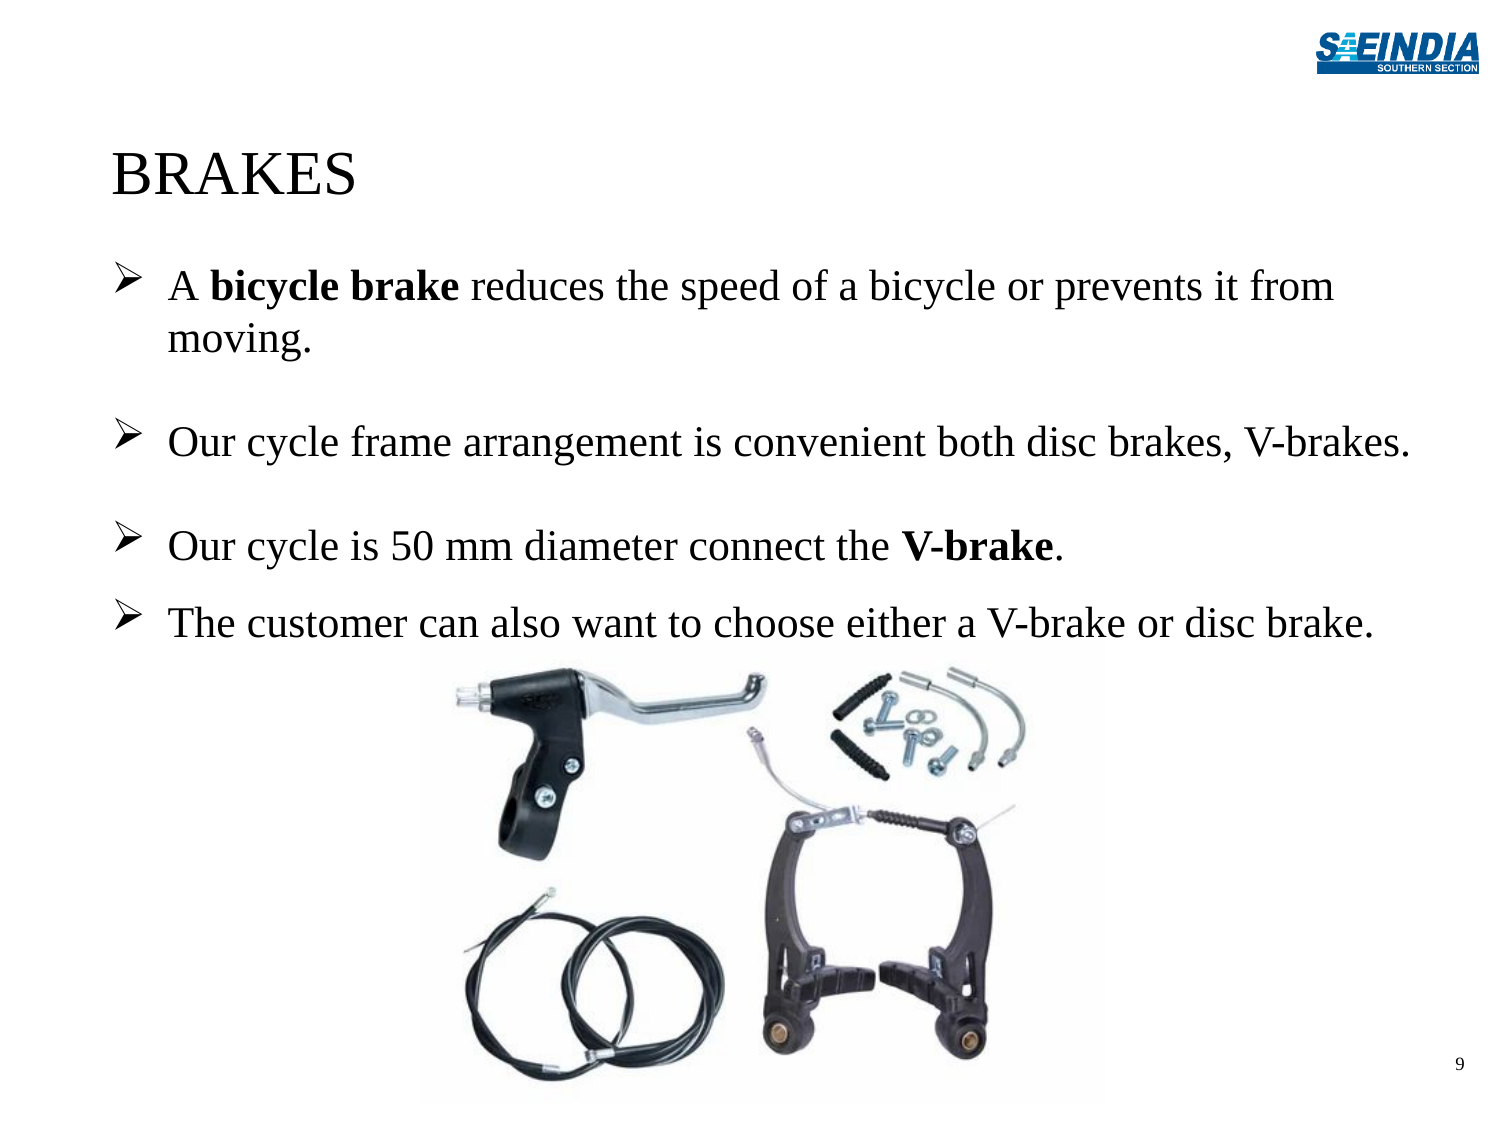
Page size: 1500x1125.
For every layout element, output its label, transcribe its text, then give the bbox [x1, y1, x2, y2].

picture [419, 638, 1105, 1106]
title BRAKES [96, 125, 1495, 220]
slide_number 9 [1389, 1019, 1480, 1106]
list A bicycle brake reduces the speed of a bicycle or prevents it from moving. Our cycle frame arrangement is convenient both disc brakes, V-brakes. Our cycle is 50 mm diameter connect the V-brake. The customer can also want to choose either a V-brake or disc brake. [96, 241, 1495, 802]
picture [1316, 30, 1479, 74]
